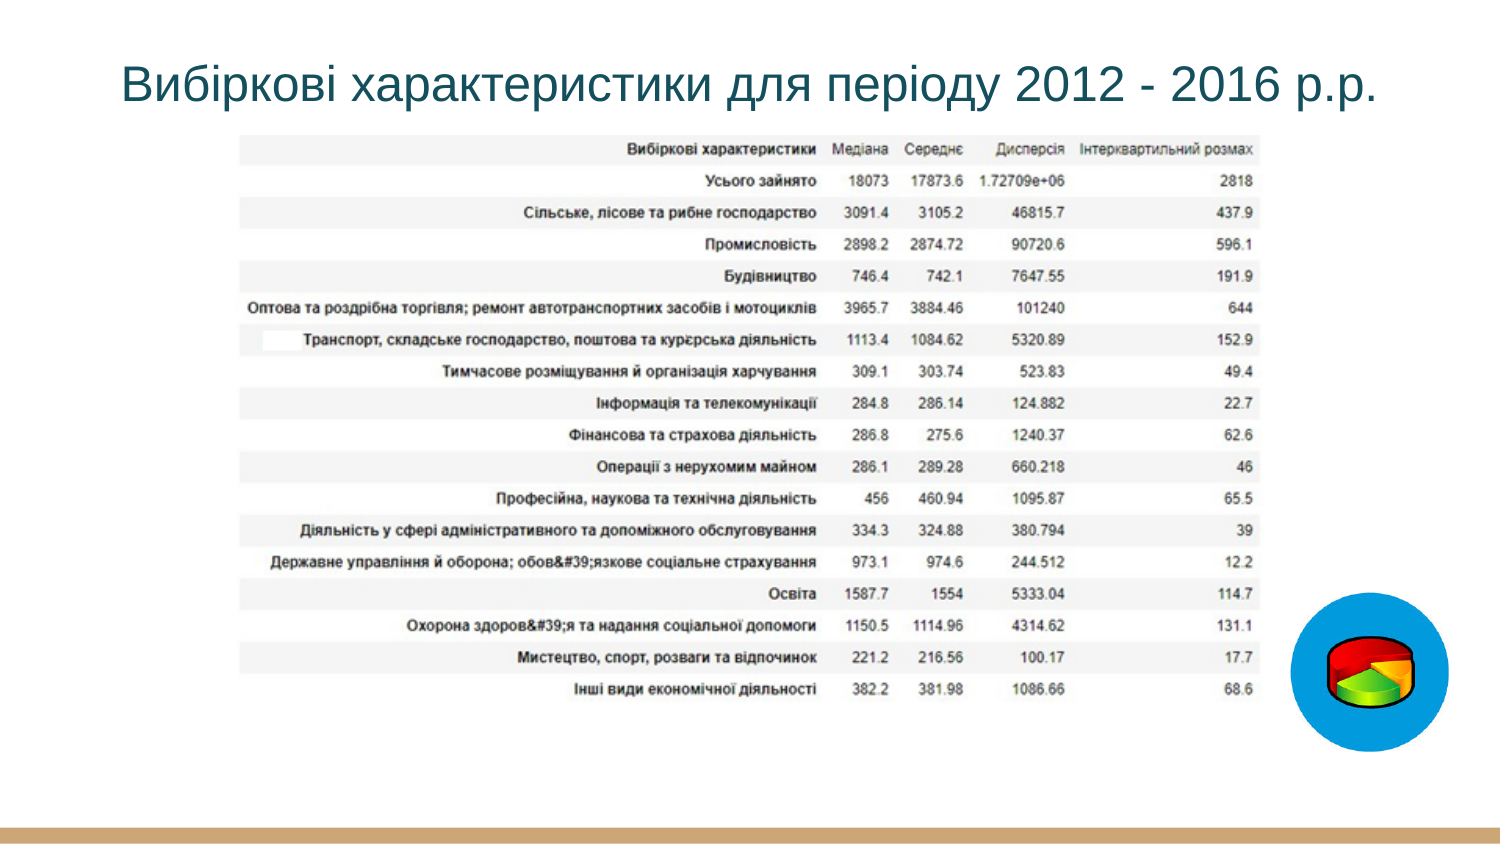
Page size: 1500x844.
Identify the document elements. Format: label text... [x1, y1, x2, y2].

list Вибіркові характеристики для періоду 2012 - 2016 р.р. [51, 27, 1449, 752]
picture [235, 135, 1265, 709]
picture [1289, 592, 1361, 752]
picture [1377, 592, 1450, 752]
picture [1328, 637, 1414, 707]
